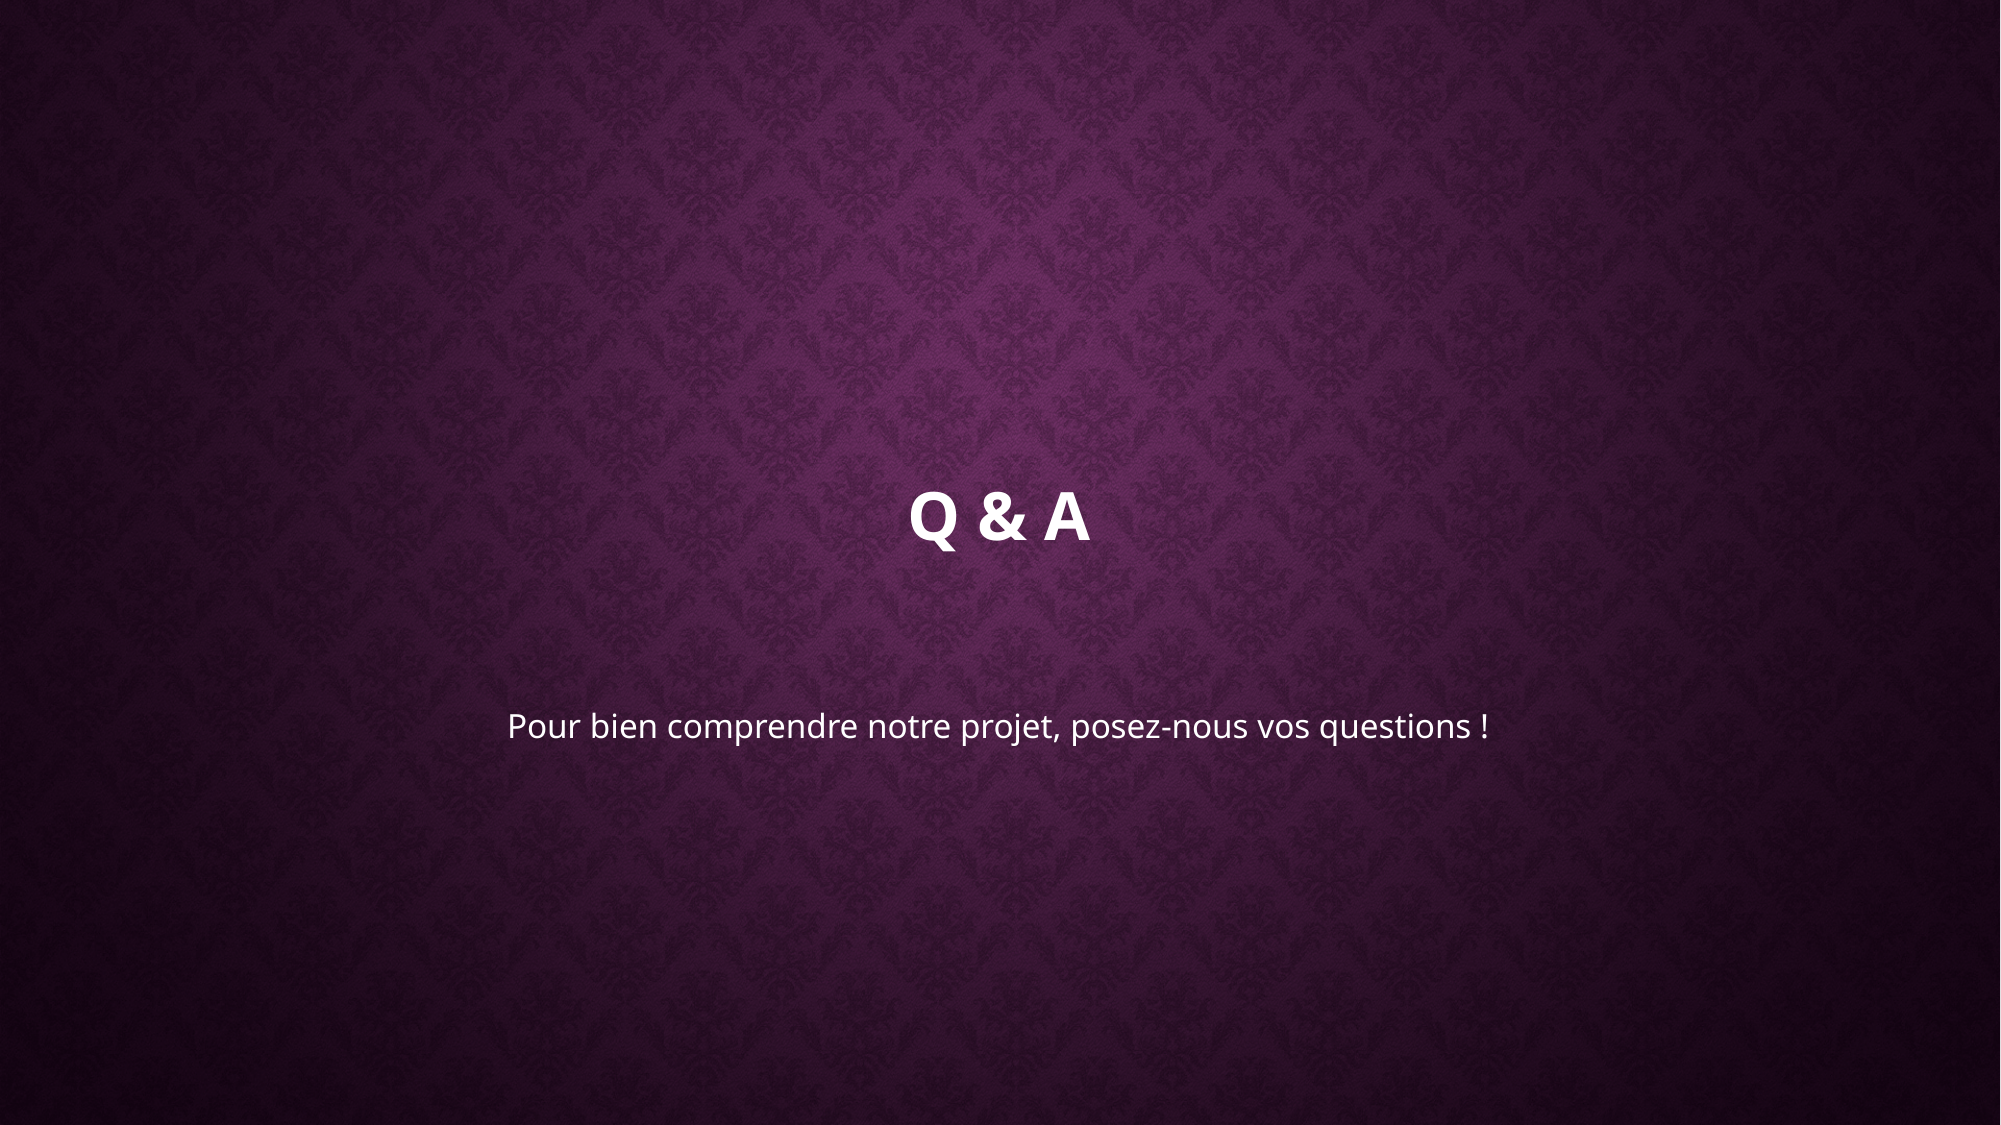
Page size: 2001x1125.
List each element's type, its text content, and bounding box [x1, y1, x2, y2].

title Q & A [149, 348, 1849, 563]
list Pour bien comprendre notre projet, posez-nous vos questions ! [149, 689, 1849, 877]
